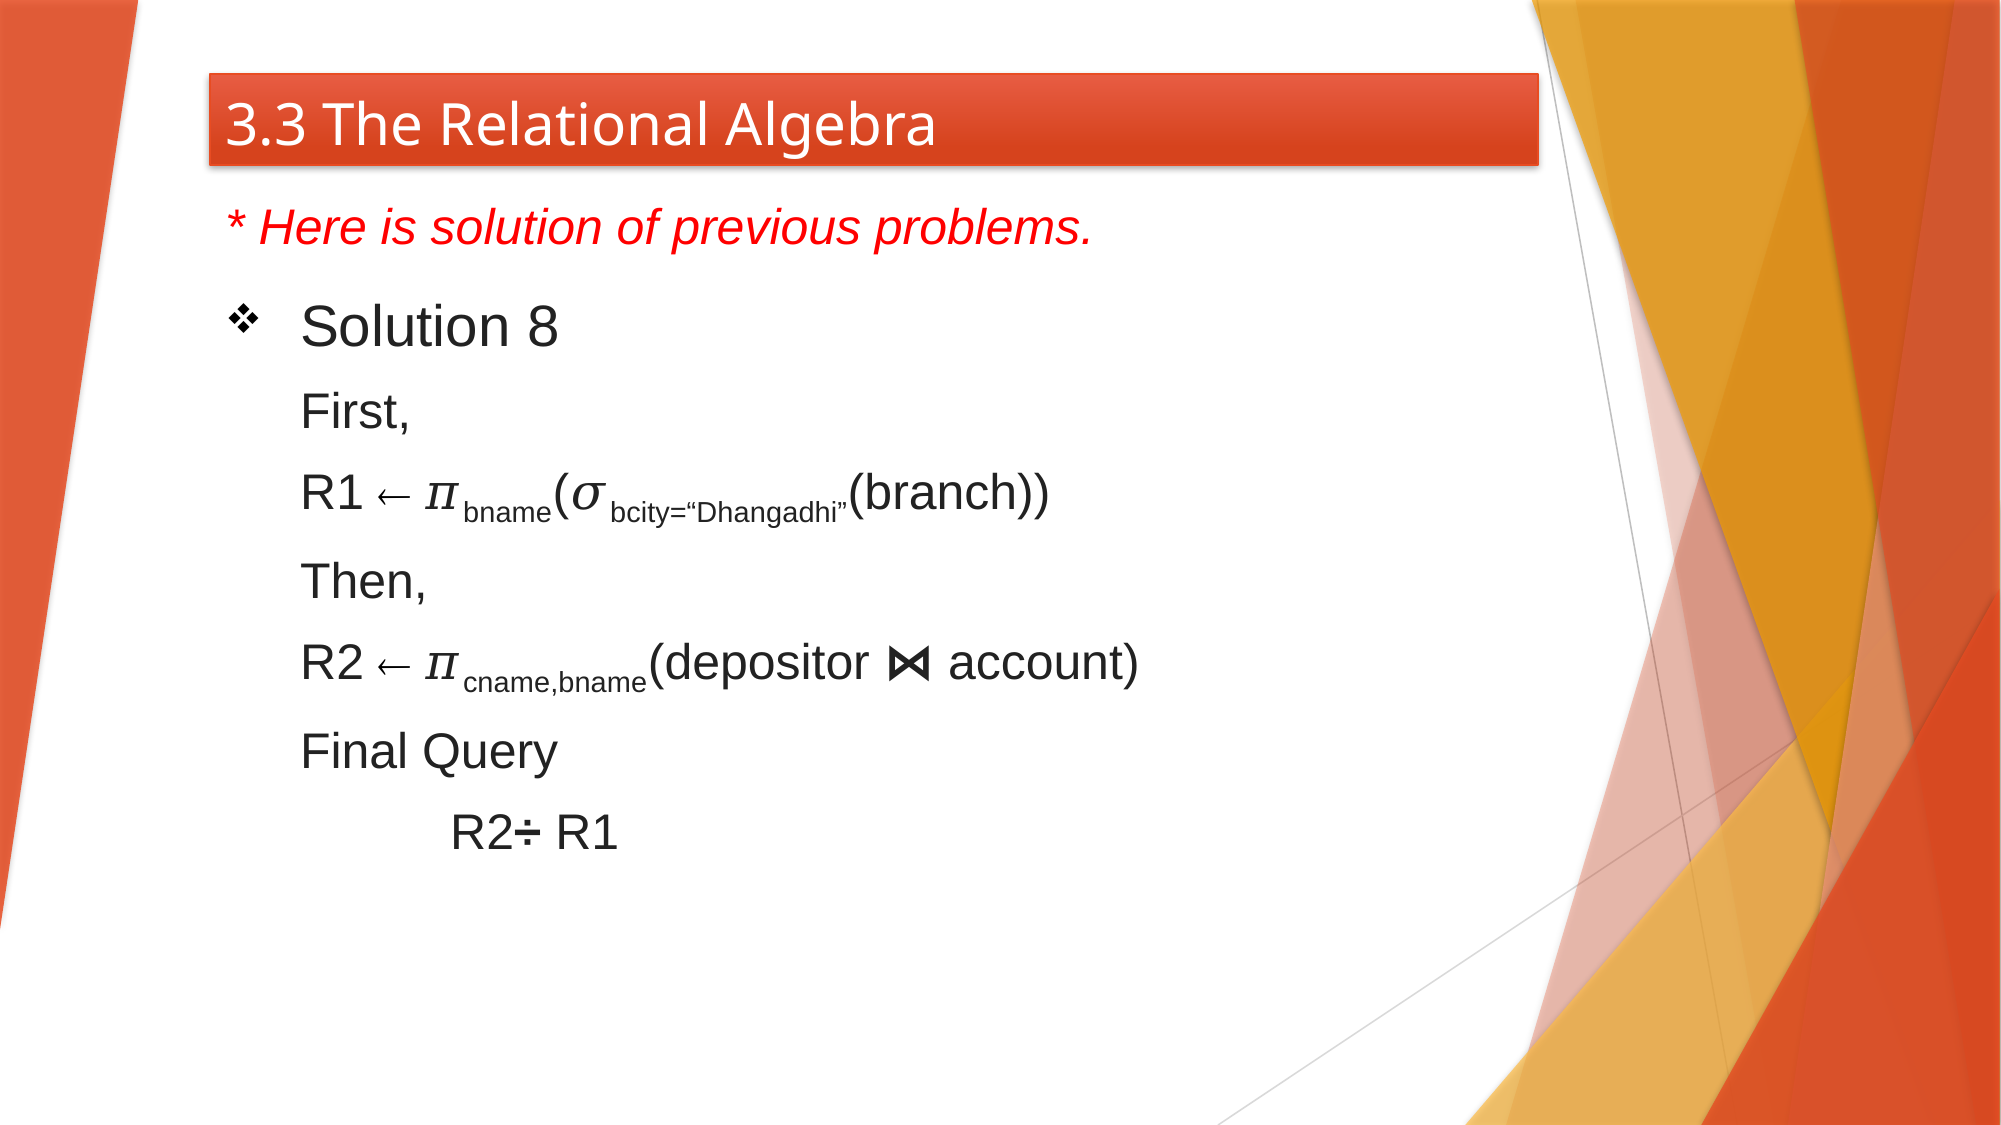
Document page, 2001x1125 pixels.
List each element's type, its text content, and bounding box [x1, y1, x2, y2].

subtitle * Here is solution of previous problems. [210, 186, 1538, 259]
title 3.3 The Relational Algebra [209, 73, 1539, 166]
text_box Solution 8 First, R1  𝜋bname(𝜎bcity=“Dhangadhi”(branch)) Then, R2  𝜋cname,bname(depositor ⋈ account) Final Query R2÷ R1 [210, 280, 1538, 1052]
